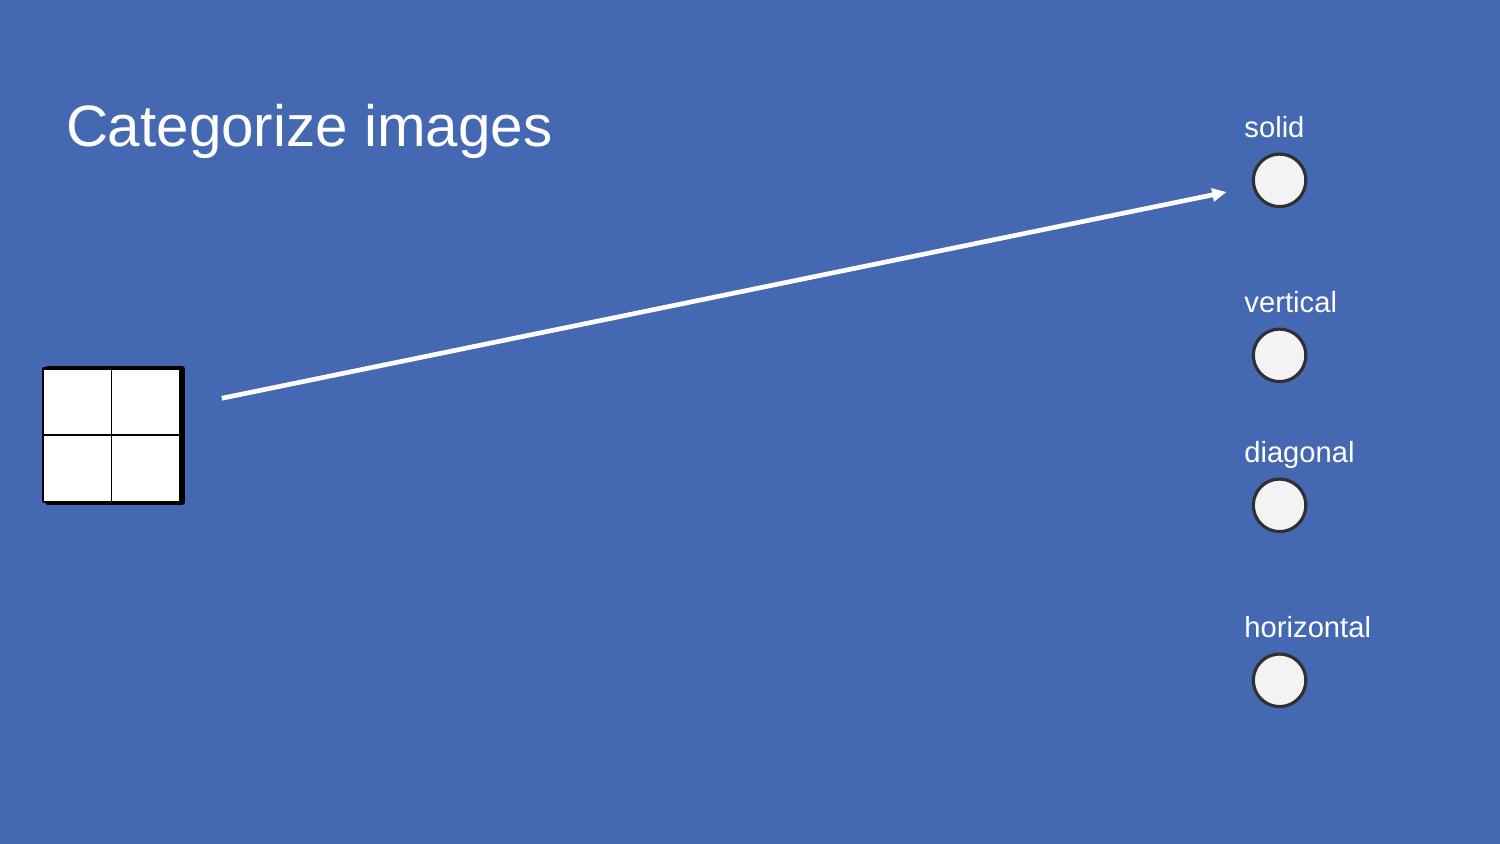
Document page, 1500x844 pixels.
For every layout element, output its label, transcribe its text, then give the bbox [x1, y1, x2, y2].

text_box [1253, 493, 1306, 532]
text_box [221, 191, 1227, 399]
text_box [1253, 343, 1306, 382]
text_box solid [1229, 93, 1364, 168]
title Categorize images [51, 72, 1449, 167]
text_box [1253, 668, 1306, 707]
text_box [1253, 168, 1306, 207]
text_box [43, 368, 182, 502]
text_box horizontal [1229, 593, 1427, 668]
text_box vertical [1230, 268, 1364, 343]
text_box diagonal [1229, 418, 1401, 493]
